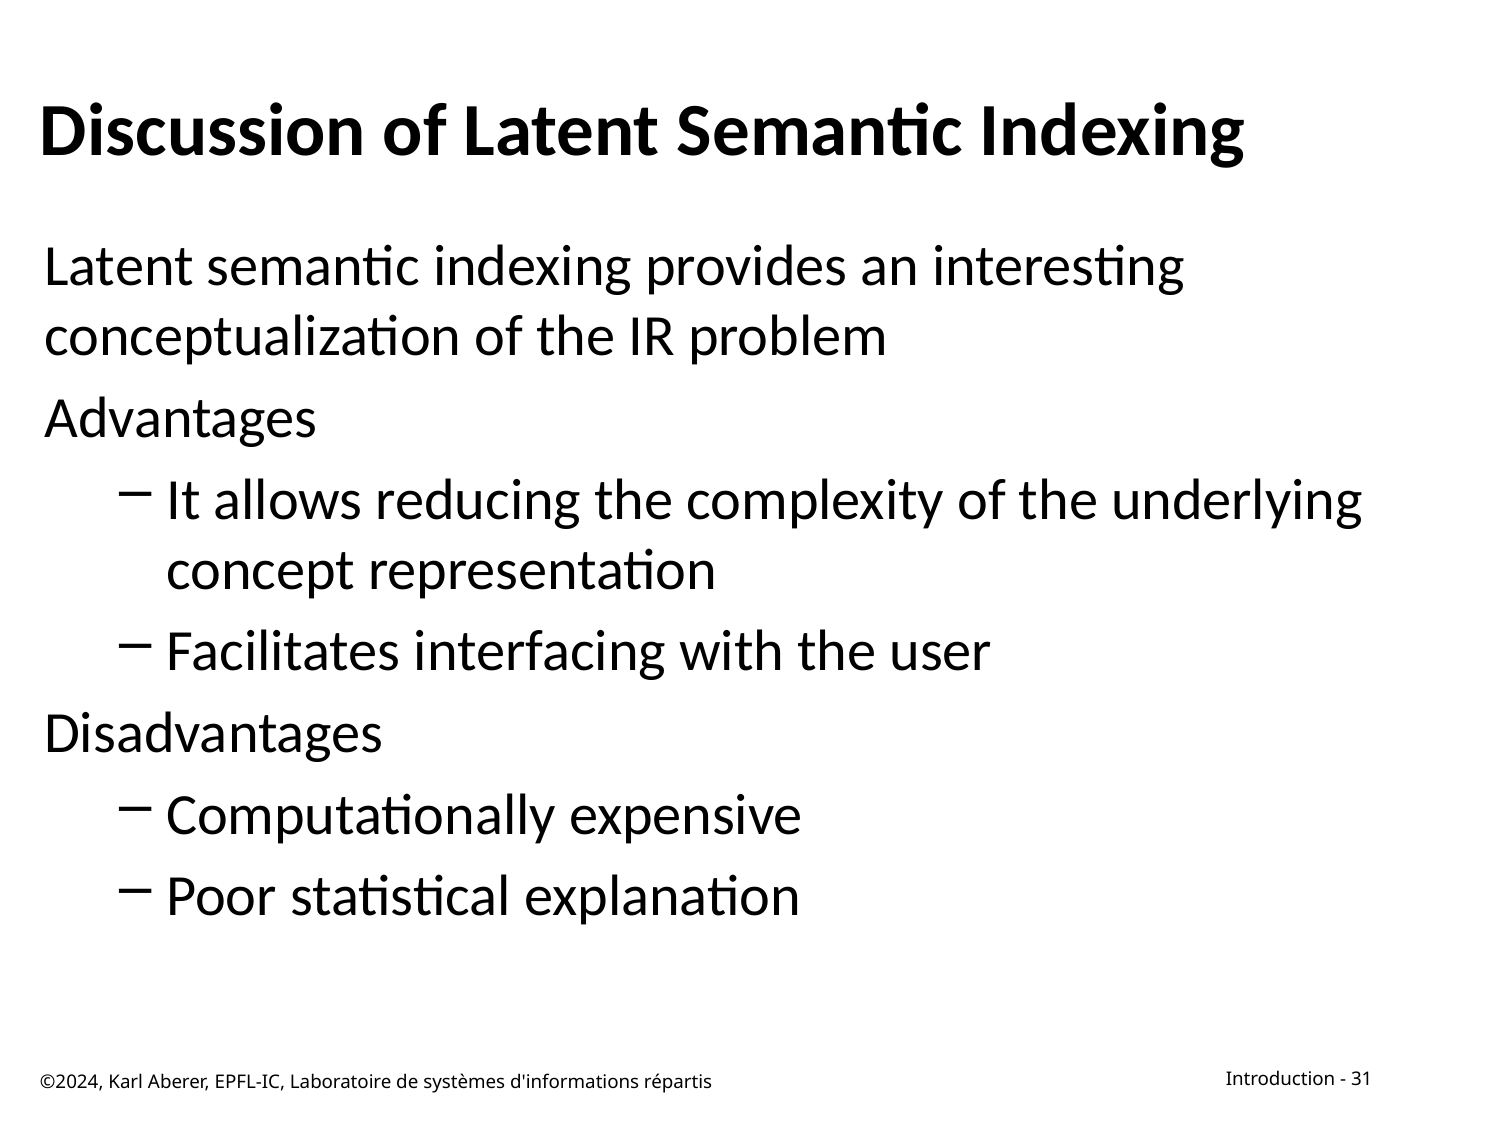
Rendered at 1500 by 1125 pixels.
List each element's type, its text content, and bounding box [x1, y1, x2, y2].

title Discussion of Latent Semantic Indexing [24, 49, 1388, 201]
footer ©2024, Karl Aberer, EPFL-IC, Laboratoire de systèmes d'informations répartis [24, 1062, 988, 1101]
list Latent semantic indexing provides an interesting conceptualization of the IR problem Advantages It allows reducing the complexity of the underlying concept representation Facilitates interfacing with the user Disadvantages Computationally expensive Poor statistical explanation [29, 219, 1393, 1046]
